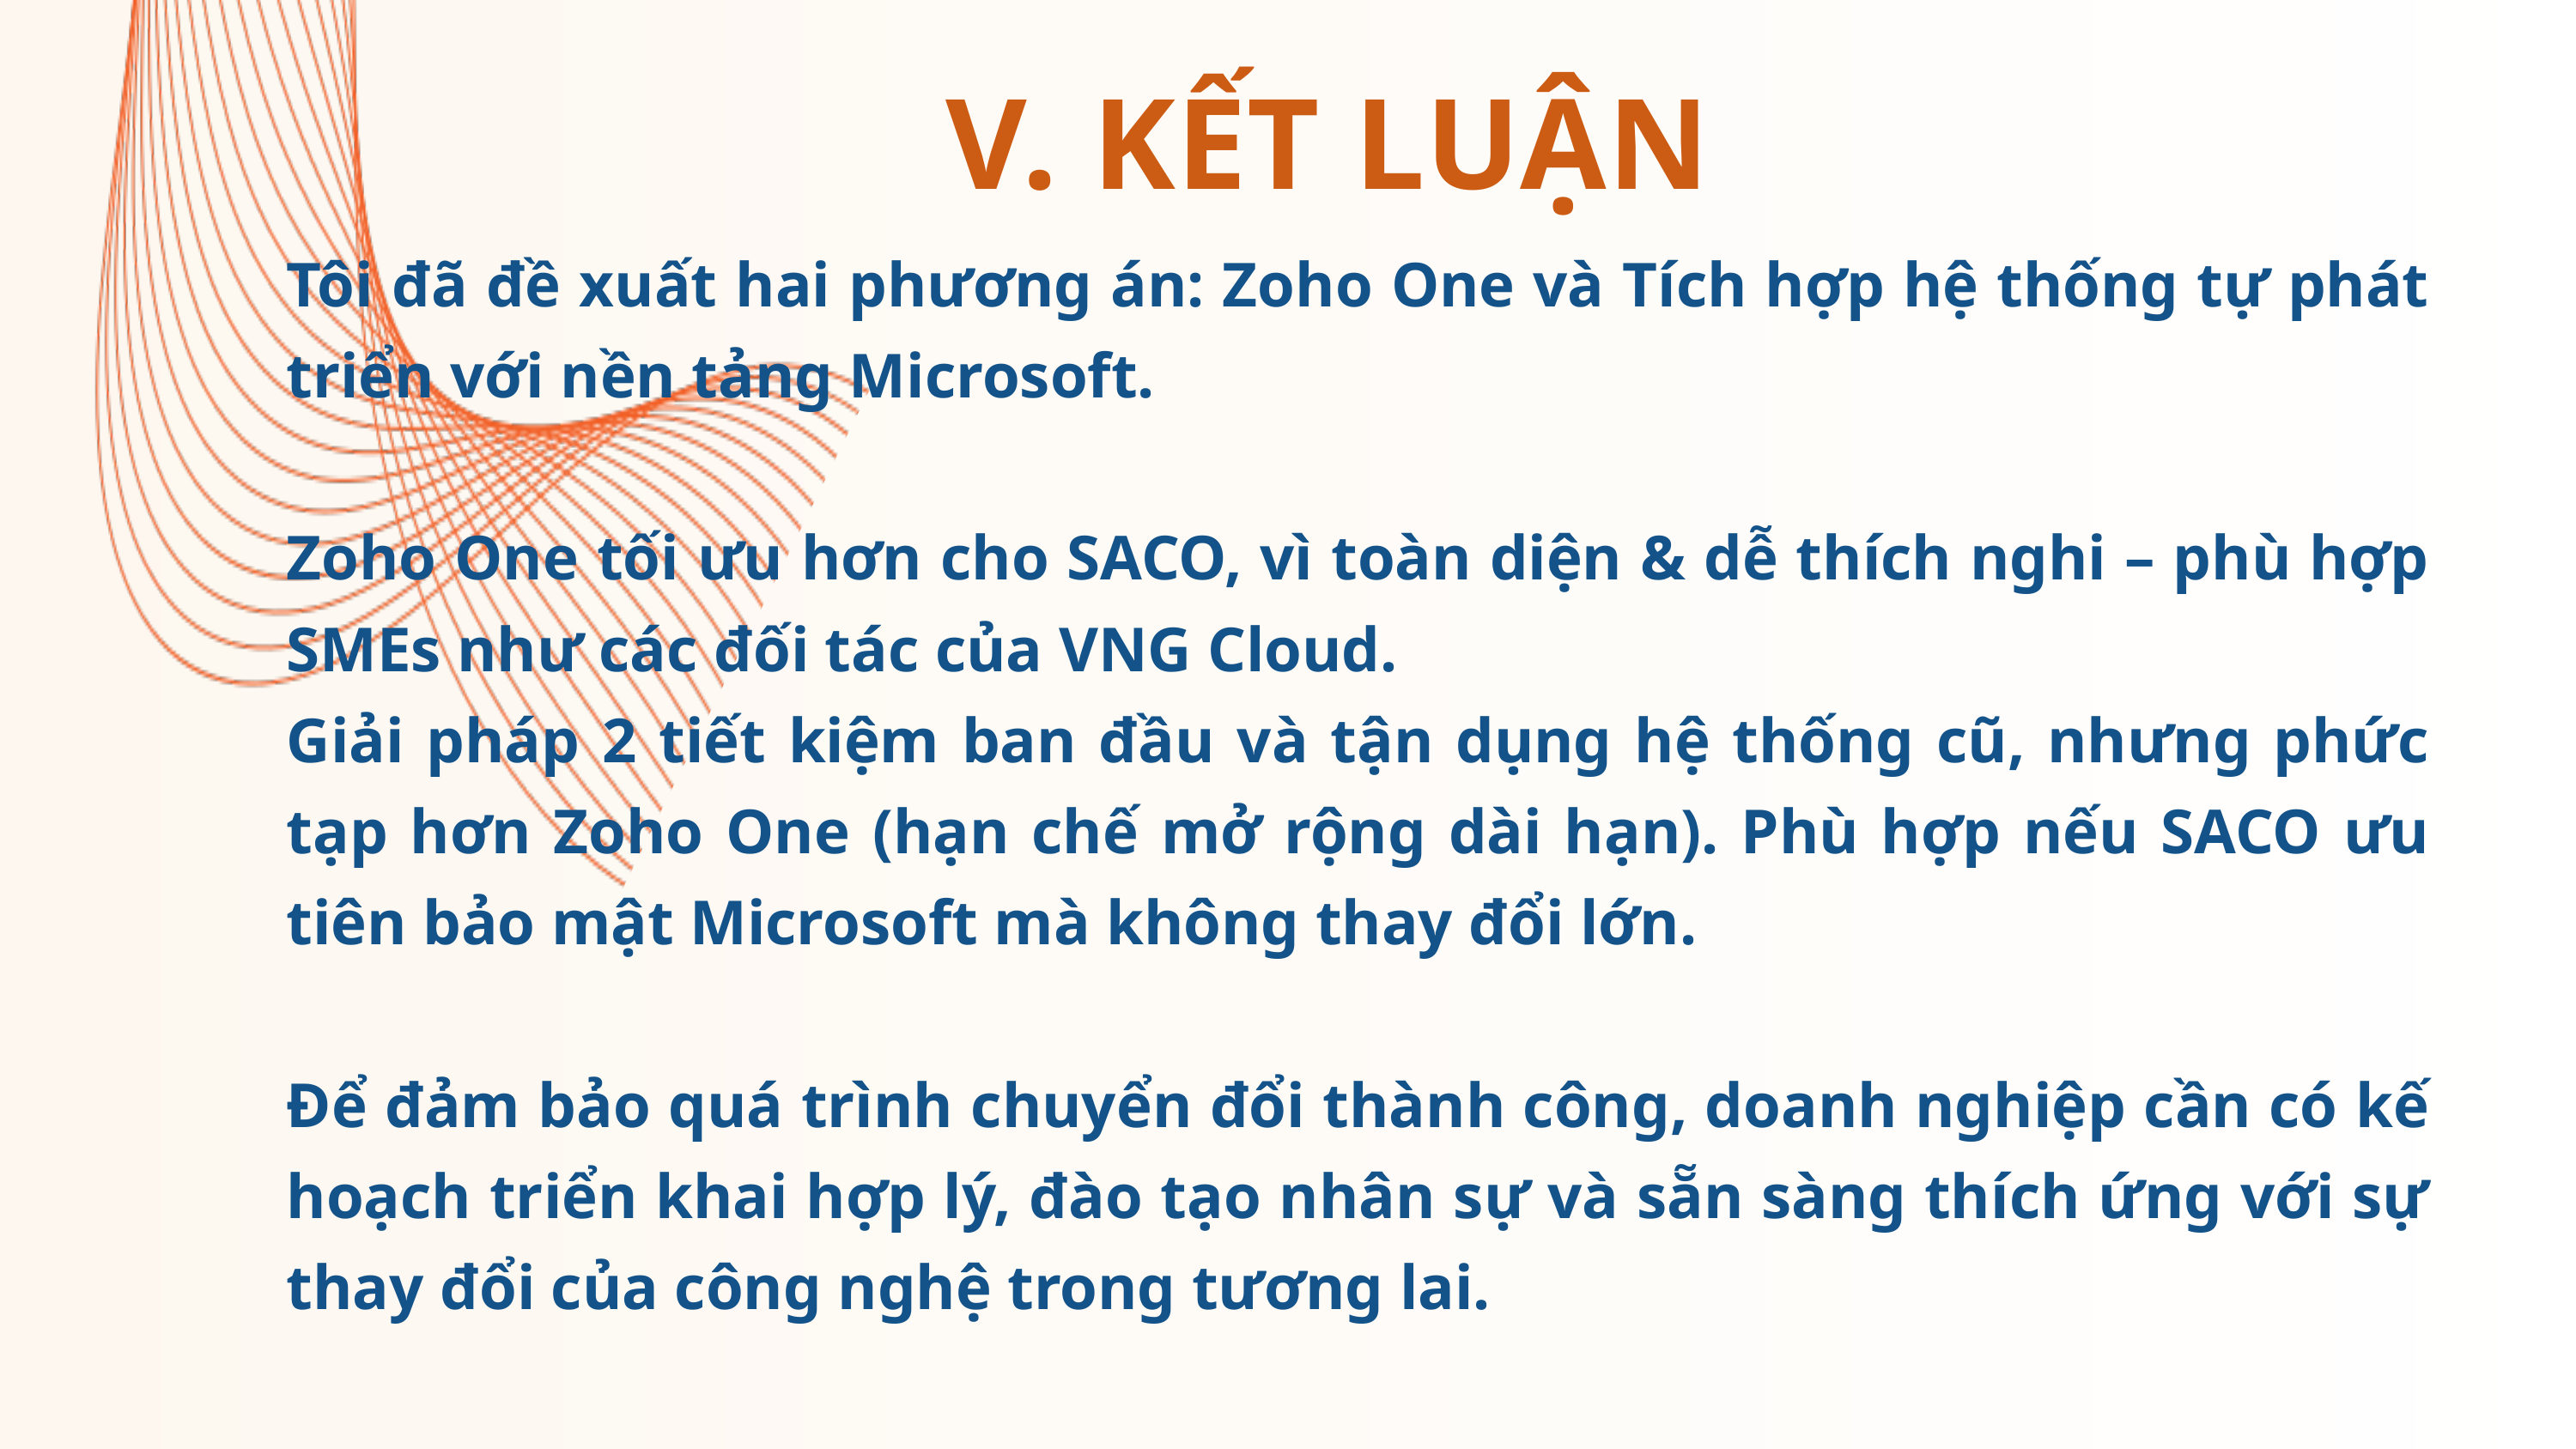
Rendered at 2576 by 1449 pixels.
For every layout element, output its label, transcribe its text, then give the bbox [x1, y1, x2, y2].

text_box V. KẾT LUẬN [945, 71, 1856, 215]
text_box Tôi đã đề xuất hai phương án: Zoho One và Tích hợp hệ thống tự phát triển với nền tảng Microsoft. Zoho One tối ưu hơn cho SACO, vì toàn diện & dễ thích nghi – phù hợp SMEs như các đối tác của VNG Cloud. Giải pháp 2 tiết kiệm ban đầu và tận dụng hệ thống cũ, nhưng phức tạp hơn Zoho One (hạn chế mở rộng dài hạn). Phù hợp nếu SACO ưu tiên bảo mật Microsoft mà không thay đổi lớn. Để đảm bảo quá trình chuyển đổi thành công, doanh nghiệp cần có kế hoạch triển khai hợp lý, đào tạo nhân sự và sẵn sàng thích ứng với sự thay đổi của công nghệ trong tương lai. [286, 227, 2432, 1322]
text_box [0, 0, 1063, 961]
